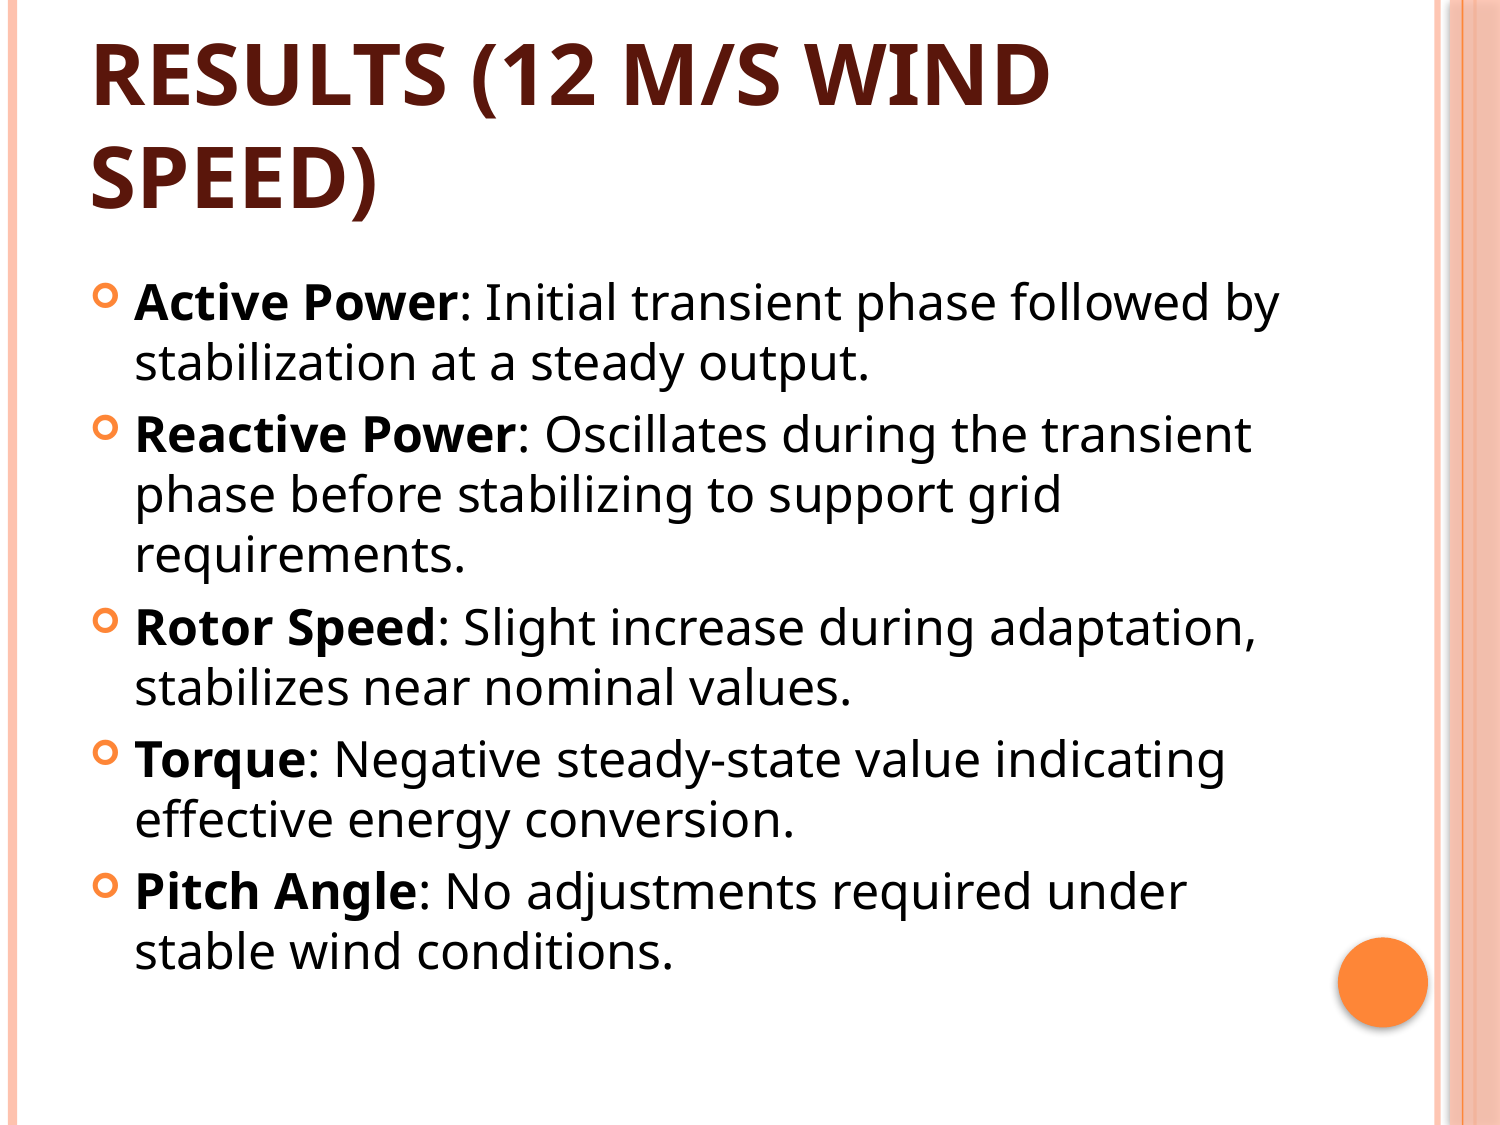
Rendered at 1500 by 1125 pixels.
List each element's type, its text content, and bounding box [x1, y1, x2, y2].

list Active Power: Initial transient phase followed by stabilization at a steady output. Reactive Power: Oscillates during the transient phase before stabilizing to support grid requirements. Rotor Speed: Slight increase during adaptation, stabilizes near nominal values. Torque: Negative steady-state value indicating effective energy conversion. Pitch Angle: No adjustments required under stable wind conditions. [75, 262, 1300, 1062]
title RESULTS (12 m/s wind speed) [75, 45, 1300, 233]
